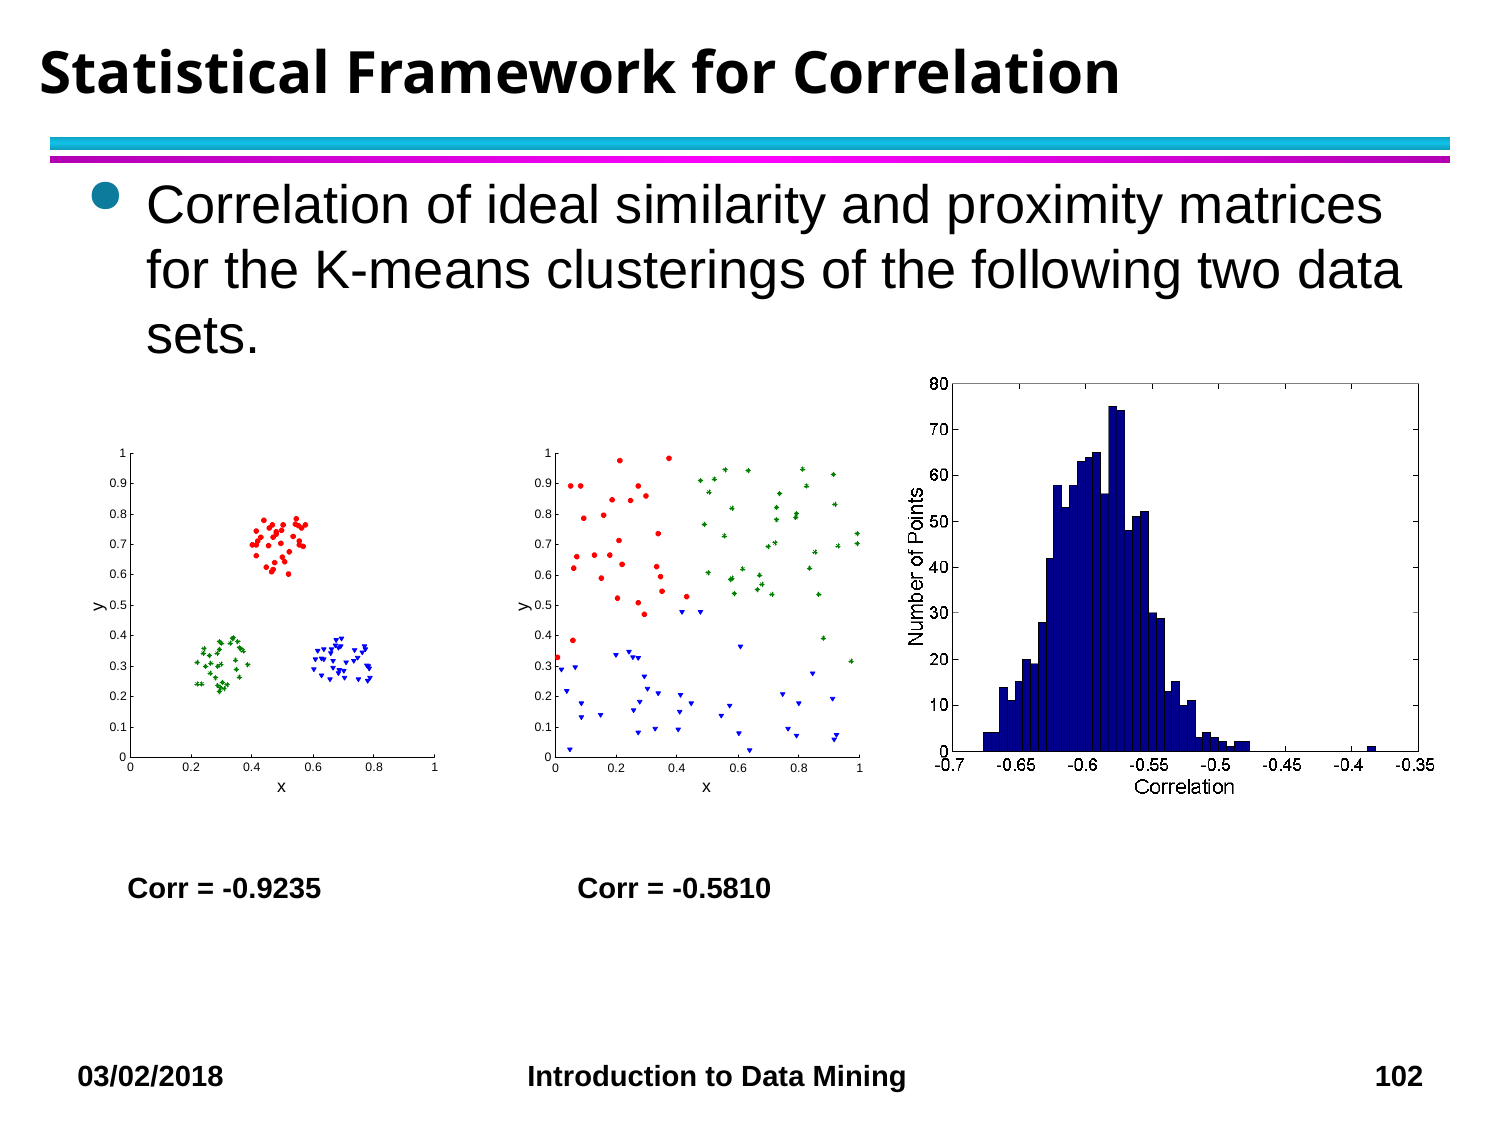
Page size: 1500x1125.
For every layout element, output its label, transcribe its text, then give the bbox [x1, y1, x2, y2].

text_box Corr = -0.5810 [562, 862, 950, 913]
list Correlation of ideal similarity and proximity matrices for the K-means clusterings of the following two data sets. [75, 162, 1463, 423]
text_box Corr = -0.9235 [112, 862, 500, 913]
picture [24, 349, 1475, 800]
list Correlation of ideal similarity and proximity matrices for the K-means clusterings of the following two data sets. [75, 808, 1463, 1038]
title Statistical Framework for Correlation [24, 24, 1450, 113]
